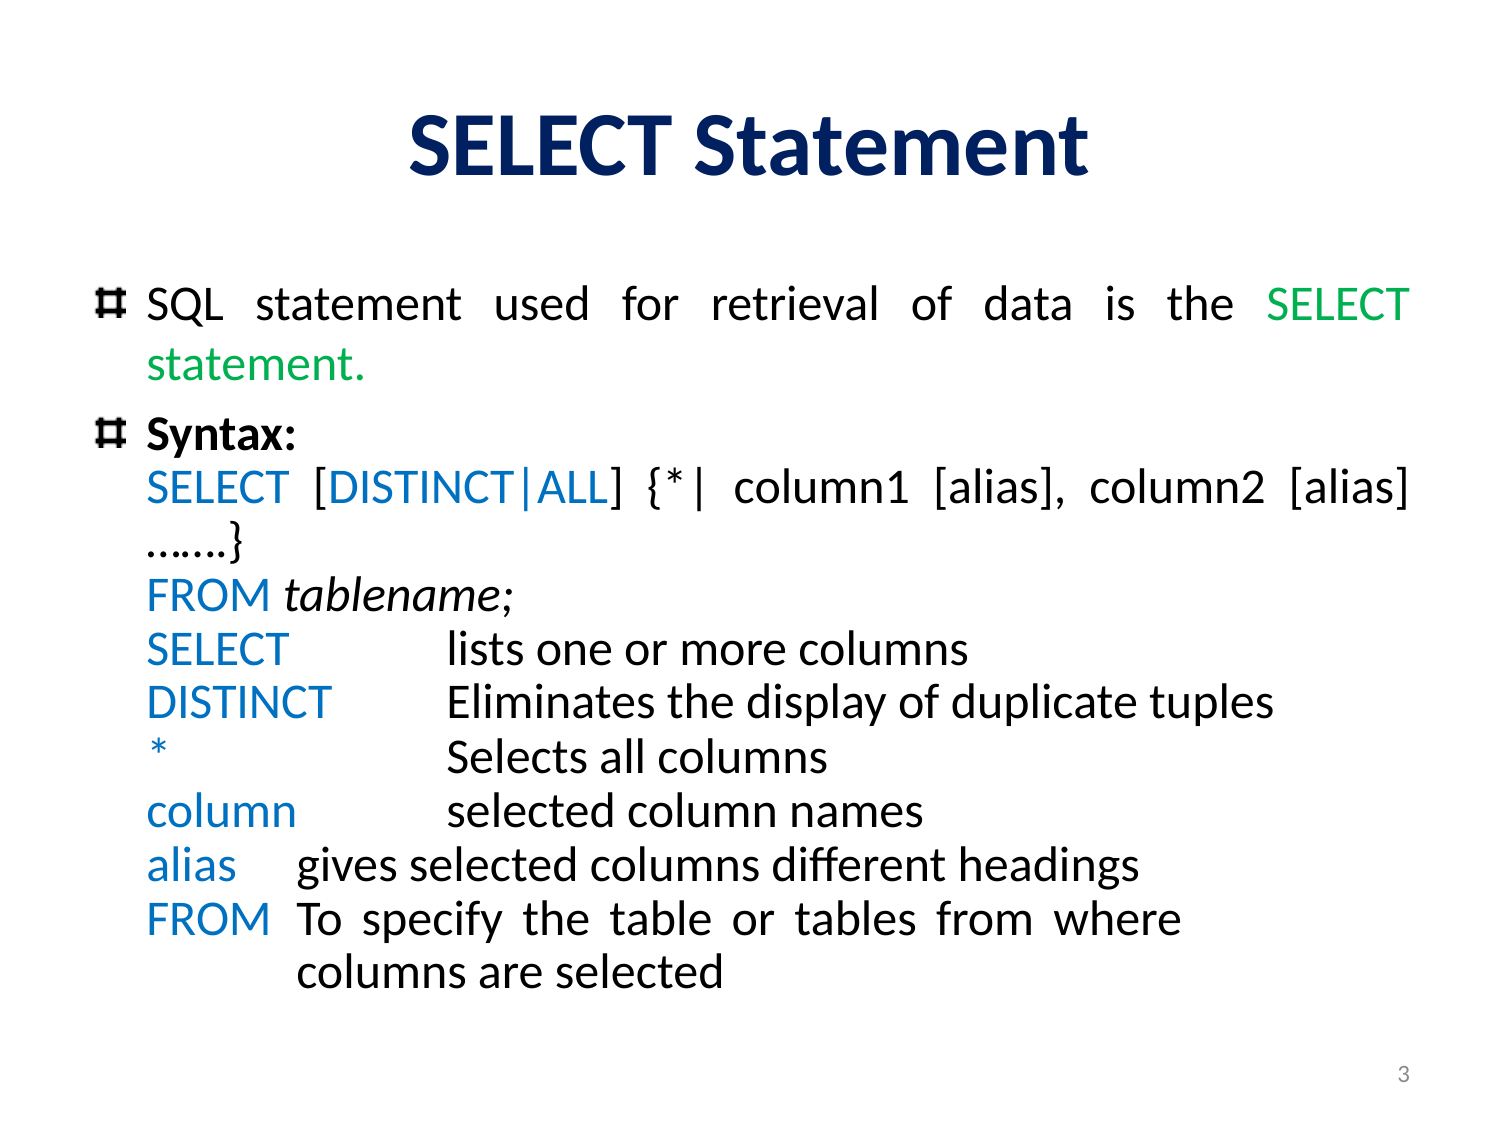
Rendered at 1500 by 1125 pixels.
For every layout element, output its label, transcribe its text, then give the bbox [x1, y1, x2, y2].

slide_number 3 [1074, 1042, 1425, 1103]
list SQL statement used for retrieval of data is the SELECT statement. Syntax: SELECT [DISTINCT|ALL] {*| column1 [alias], column2 [alias]…….} FROM tablename; SELECT lists one or more columns DISTINCT Eliminates the display of duplicate tuples * Selects all columns column selected column names alias gives selected columns different headings FROM To specify the table or tables from where columns are selected [75, 262, 1425, 1005]
title SELECT Statement [75, 45, 1425, 233]
picture [90, 412, 126, 448]
picture [90, 282, 126, 318]
